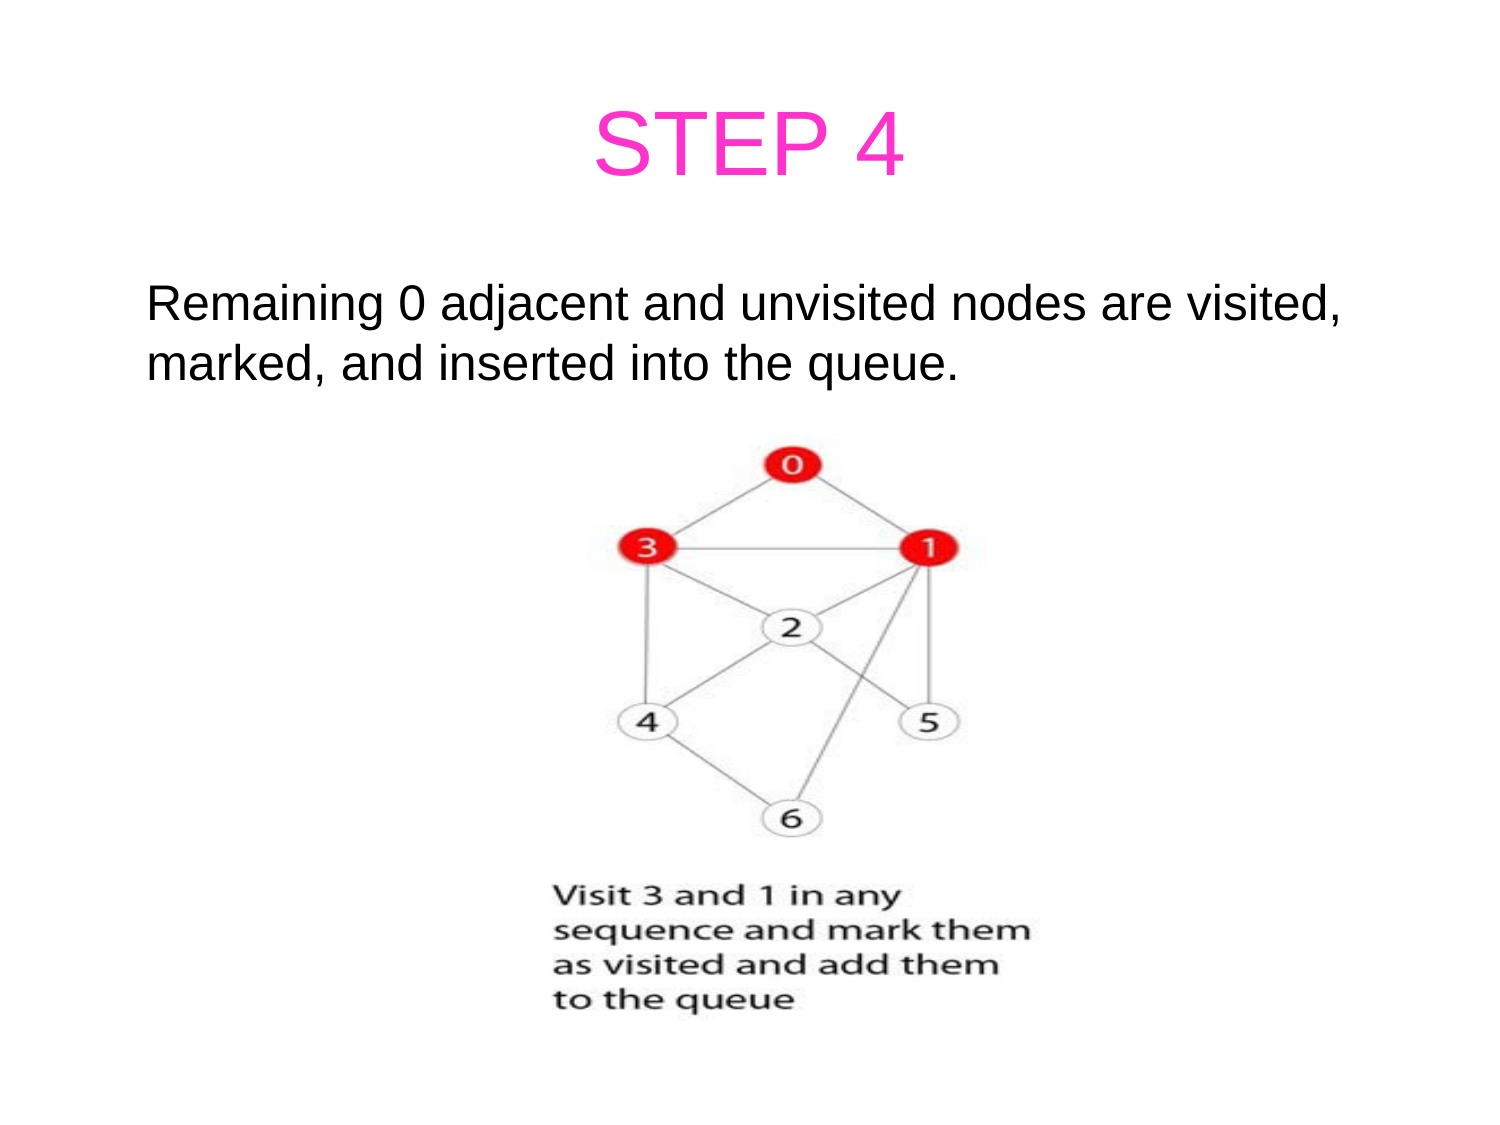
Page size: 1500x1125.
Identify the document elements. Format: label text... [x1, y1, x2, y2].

picture [480, 433, 1102, 1022]
list Remaining 0 adjacent and unvisited nodes are visited, marked, and inserted into the queue. [75, 262, 1425, 1005]
title STEP 4 [75, 45, 1425, 233]
